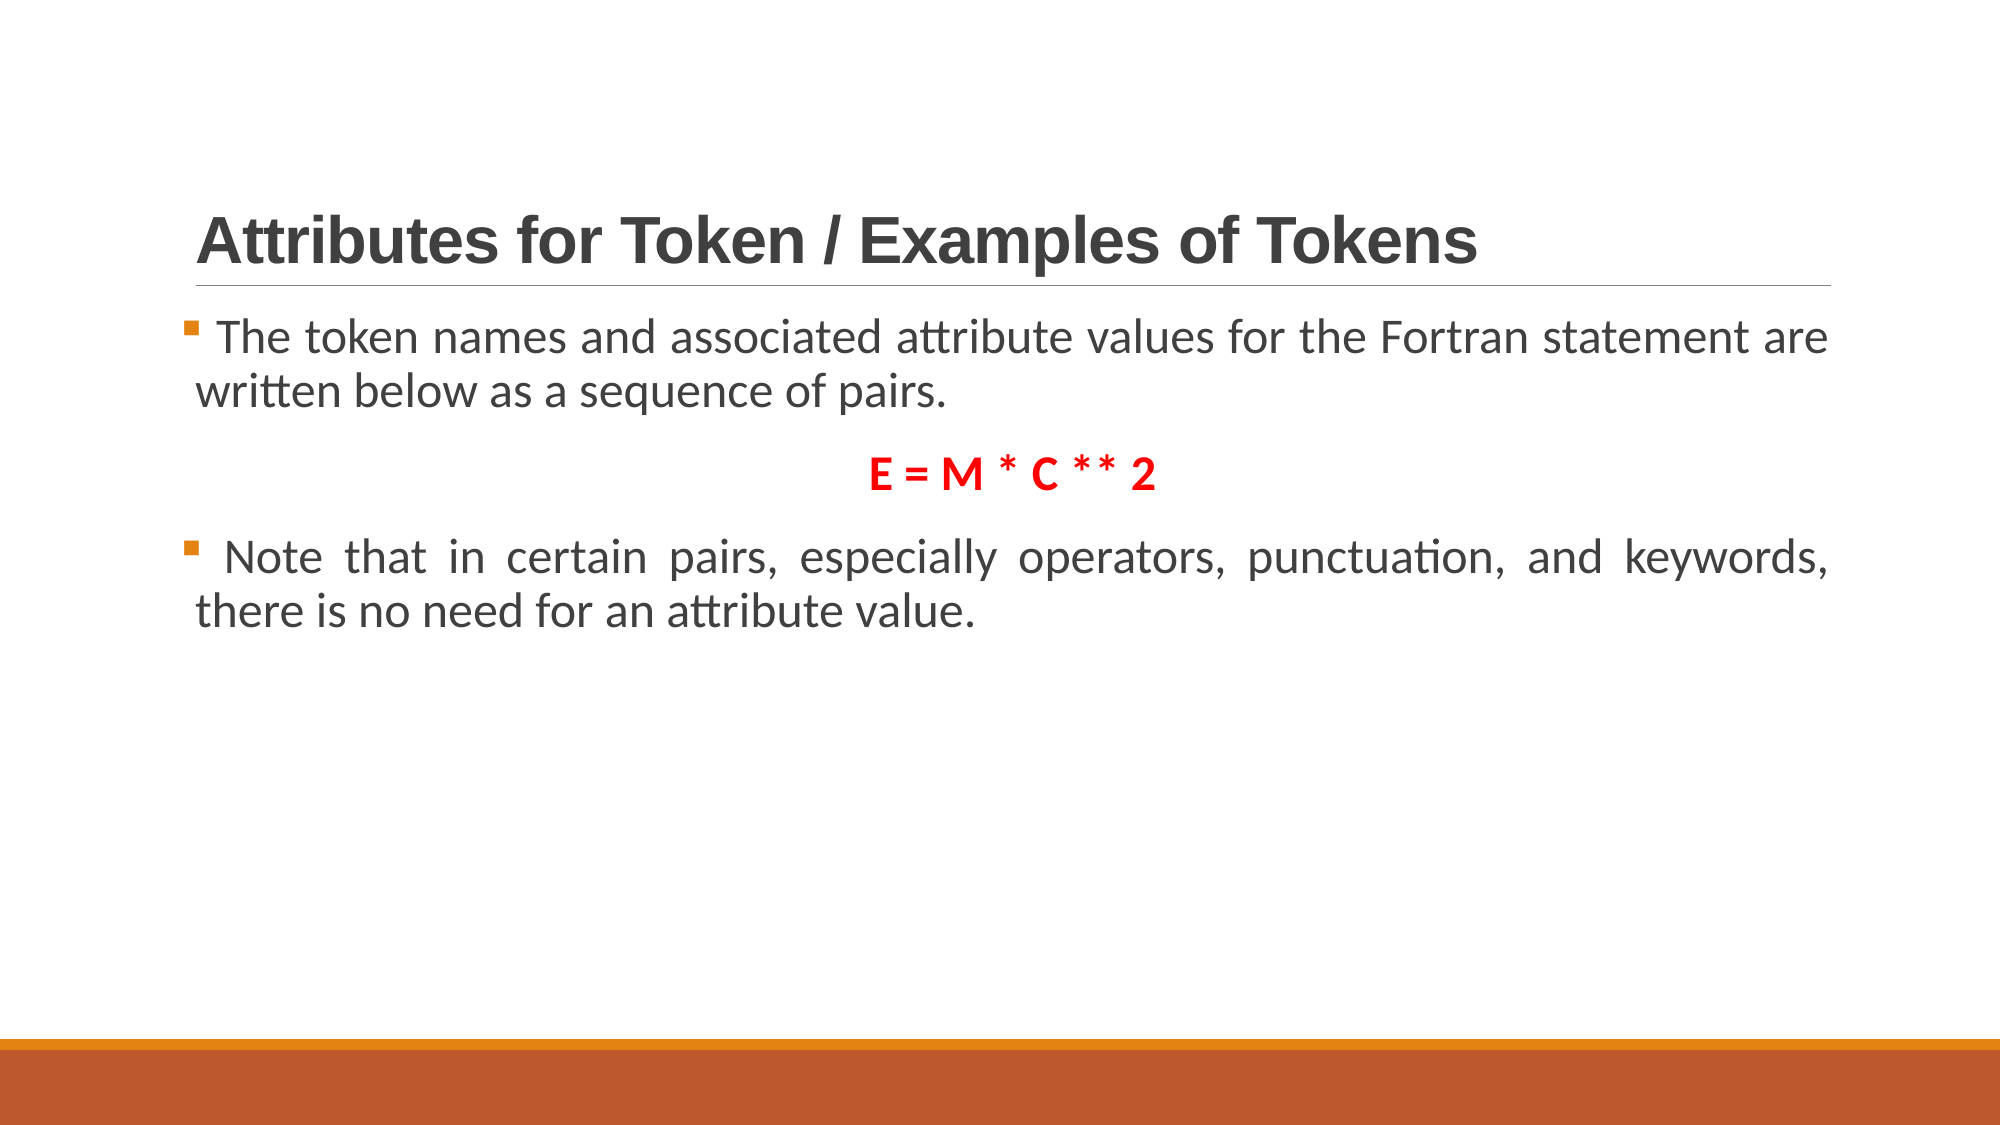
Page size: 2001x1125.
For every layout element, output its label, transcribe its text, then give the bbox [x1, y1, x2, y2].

title Attributes for Token / Examples of Tokens [180, 47, 1830, 285]
list The token names and associated attribute values for the Fortran statement are written below as a sequence of pairs. E = M * C ** 2 Note that in certain pairs, especially operators, punctuation, and keywords, there is no need for an attribute value. [180, 302, 1830, 1039]
